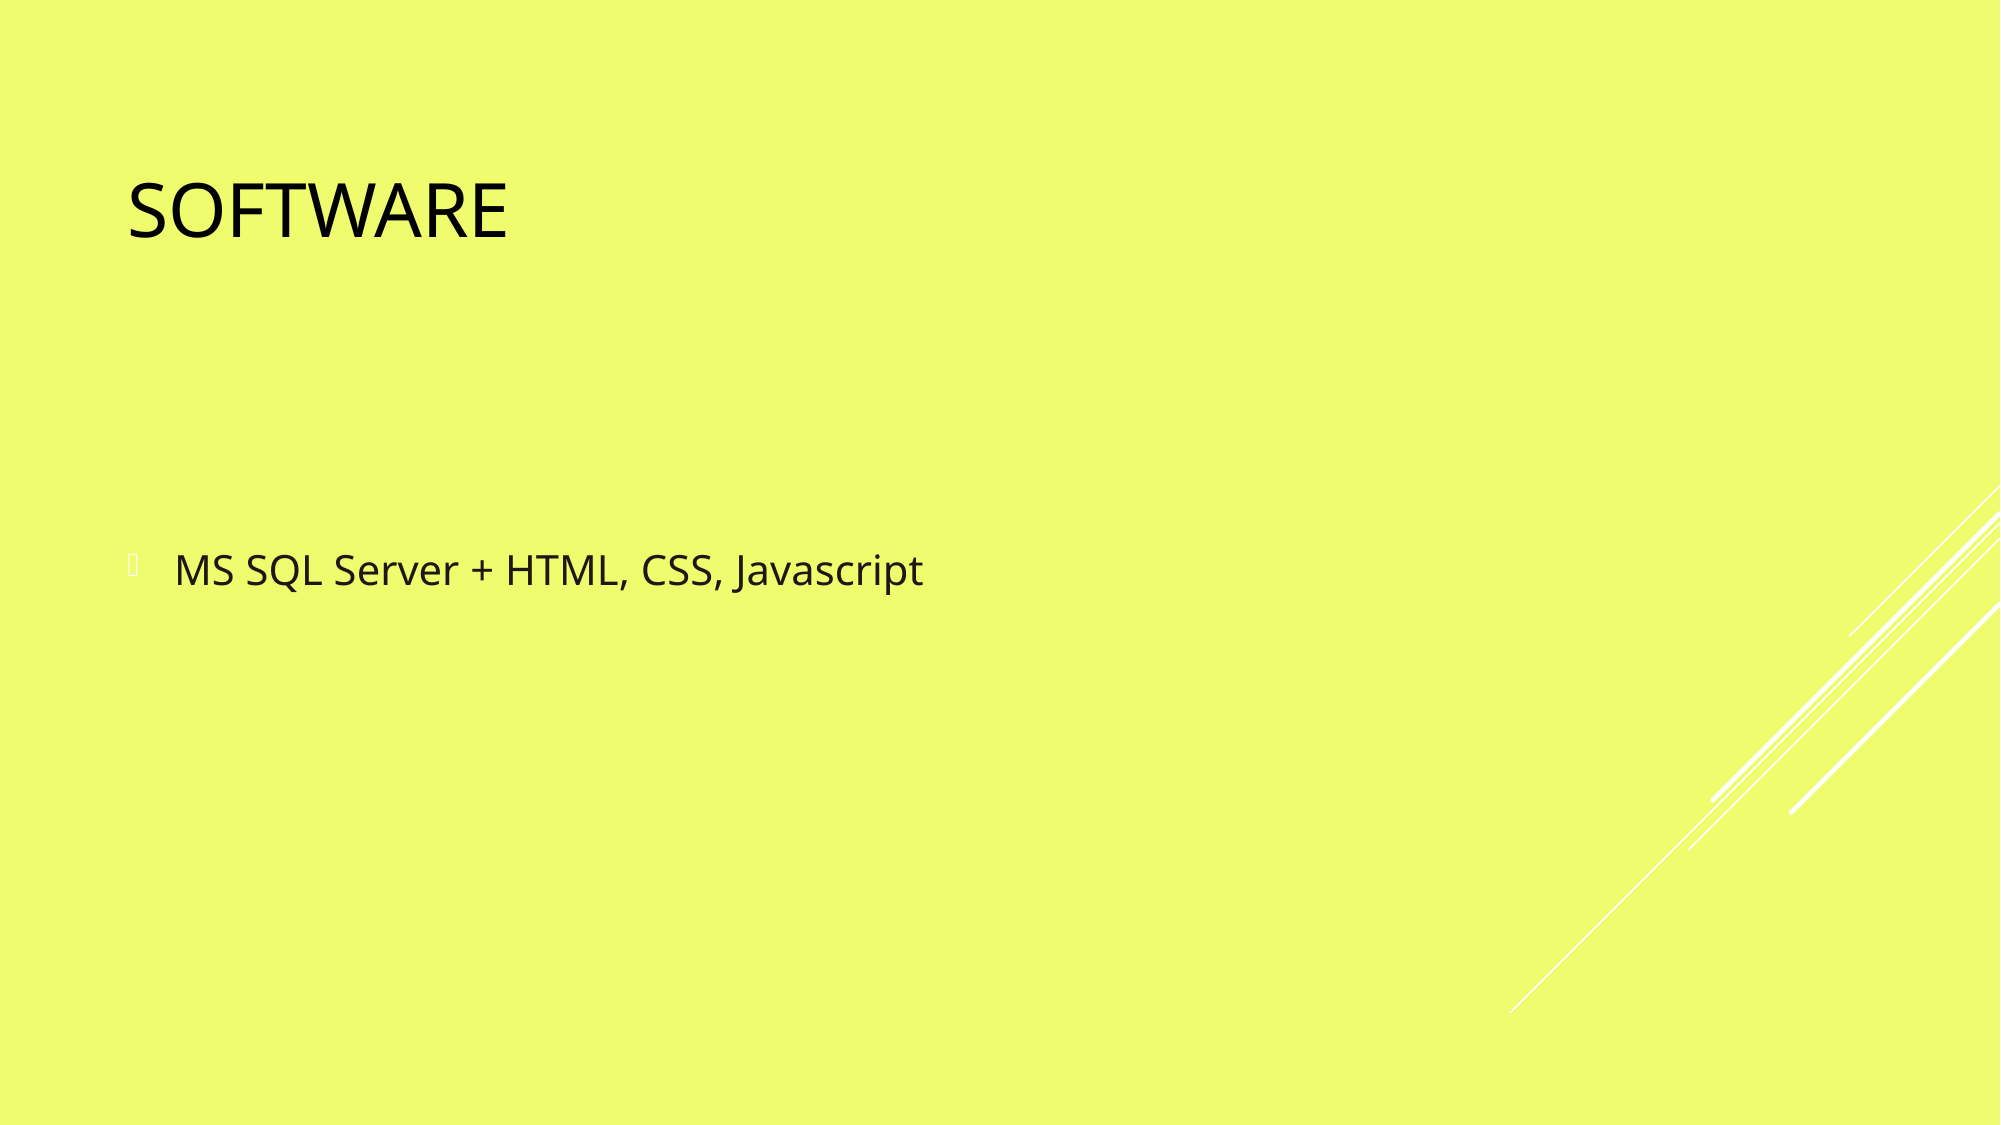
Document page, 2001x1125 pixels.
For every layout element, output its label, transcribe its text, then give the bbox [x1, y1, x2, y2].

title Software [112, 84, 1513, 332]
list MS SQL Server + HTML, CSS, Javascript [112, 271, 985, 865]
